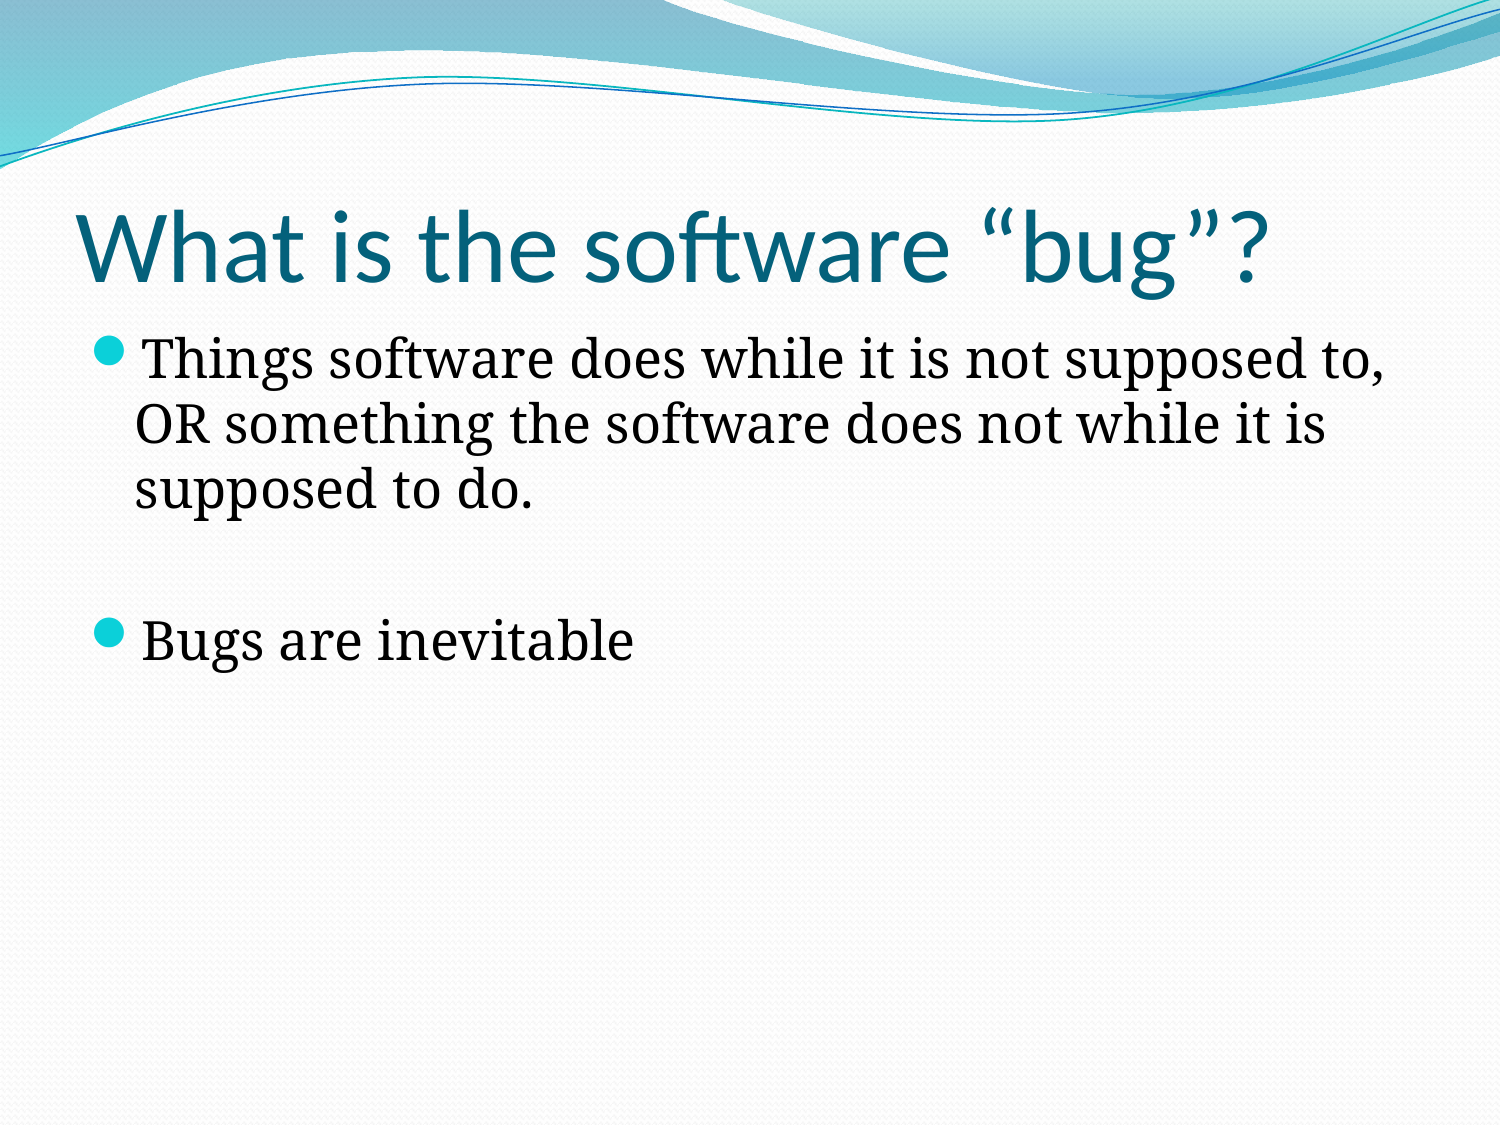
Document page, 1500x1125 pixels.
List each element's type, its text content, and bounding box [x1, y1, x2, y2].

list Things software does while it is not supposed to, OR something the software does not while it is supposed to do. Bugs are inevitable [75, 317, 1425, 1038]
title What is the software “bug”? [75, 115, 1425, 303]
